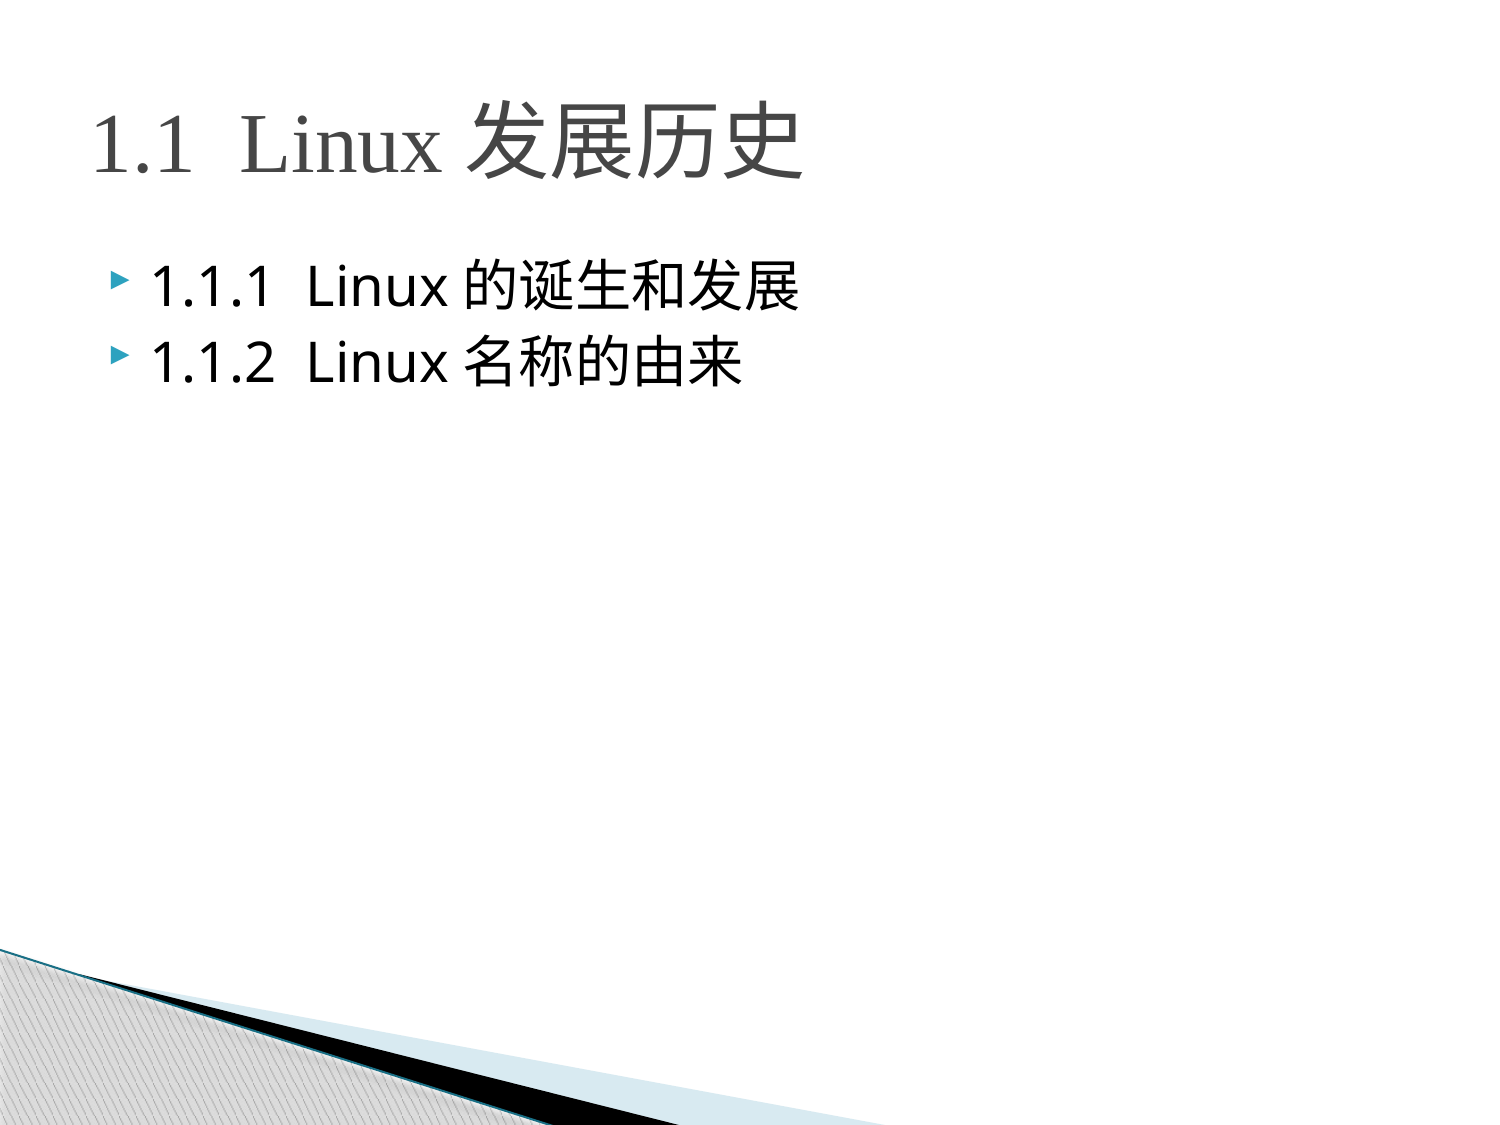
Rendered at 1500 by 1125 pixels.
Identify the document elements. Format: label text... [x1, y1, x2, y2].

list 1.1.1 Linux的诞生和发展 1.1.2 Linux名称的由来 [75, 243, 1425, 986]
title 1.1 Linux发展历史 [75, 45, 1425, 233]
